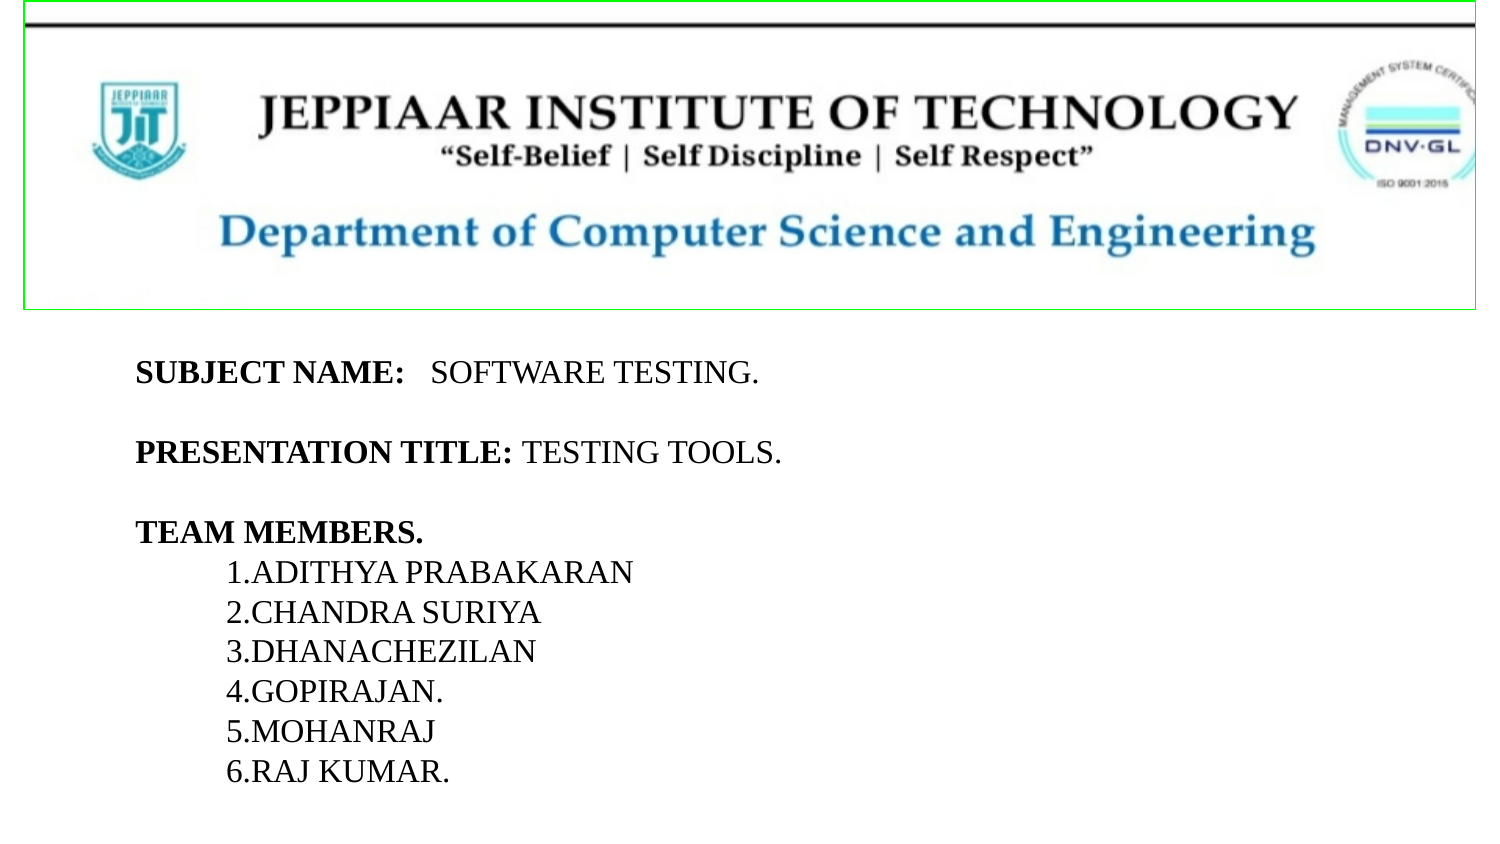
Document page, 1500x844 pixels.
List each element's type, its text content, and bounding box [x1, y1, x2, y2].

picture [24, 1, 1475, 309]
list SUBJECT NAME: SOFTWARE TESTING. PRESENTATION TITLE: TESTING TOOLS. TEAM MEMBERS. 1.ADITHYA PRABAKARAN 2.CHANDRA SURIYA 3.DHANACHEZILAN 4.GOPIRAJAN. 5.MOHANRAJ 6.RAJ KUMAR. [120, 335, 1276, 799]
